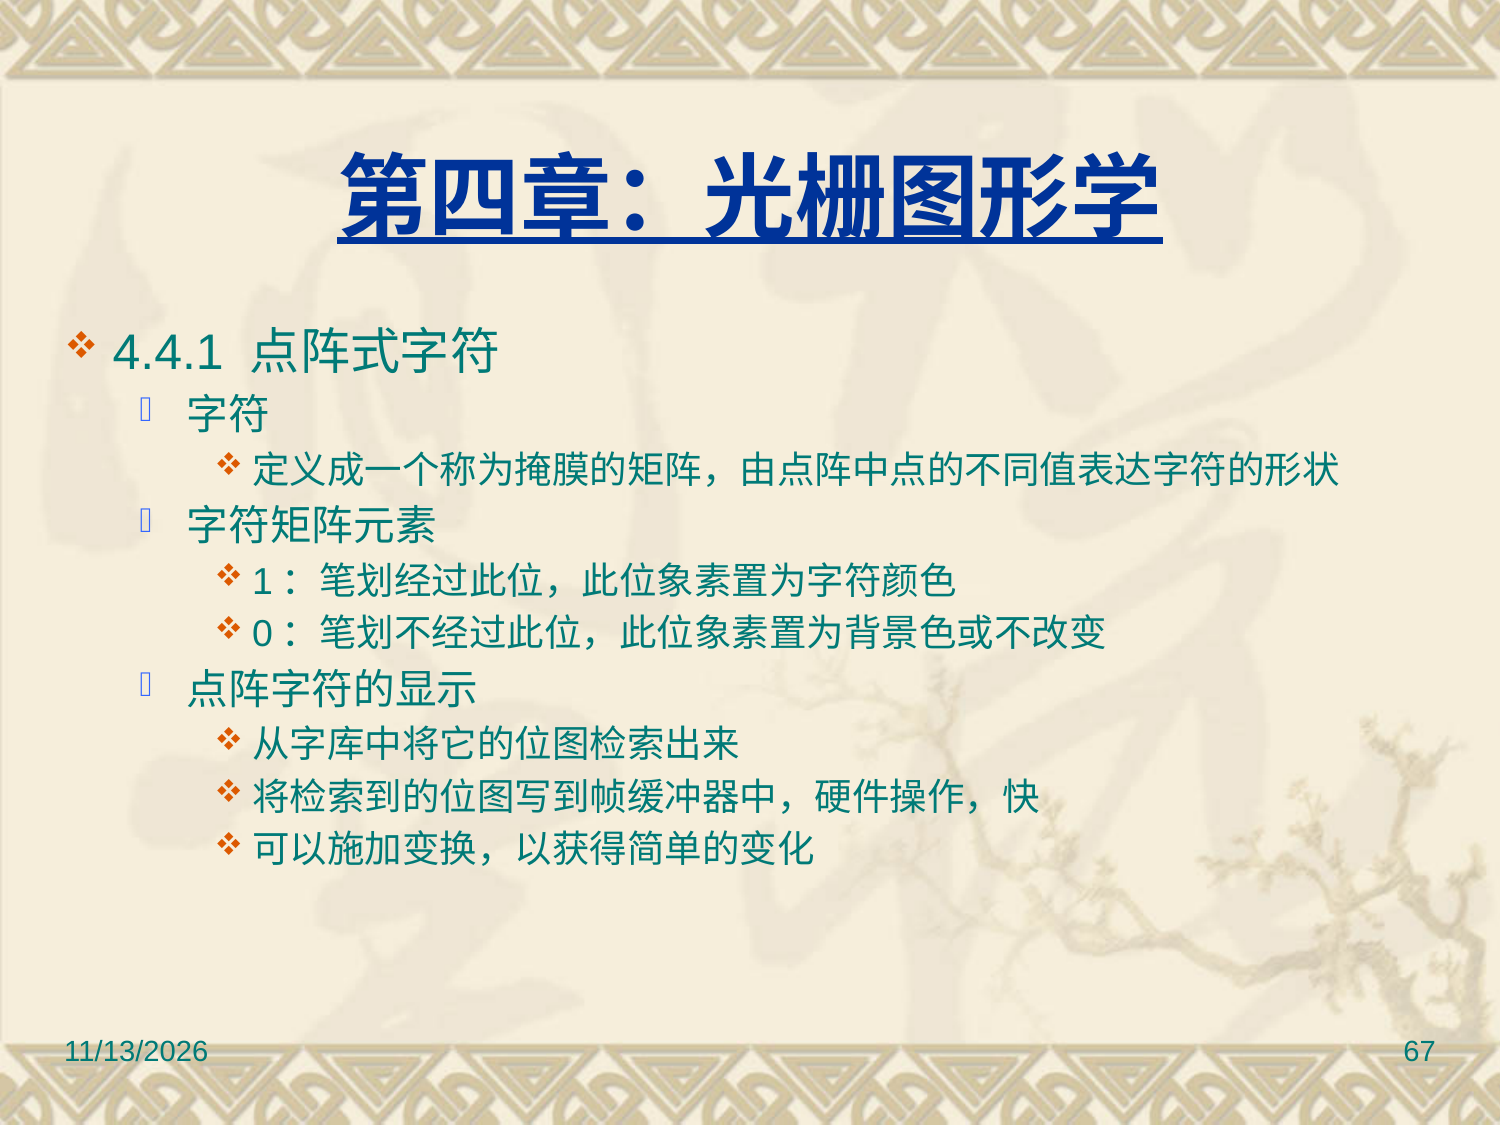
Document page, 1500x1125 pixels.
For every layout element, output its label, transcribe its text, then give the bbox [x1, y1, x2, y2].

title 第四章：光栅图形学 [49, 99, 1451, 288]
picture [0, 0, 1500, 1125]
text_box 12/30/2016 [49, 1024, 425, 1103]
text_box 67 [1074, 1024, 1451, 1103]
list 4.4.1 点阵式字符 字符 定义成一个称为掩膜的矩阵，由点阵中点的不同值表达字符的形状 字符矩阵元素 1：笔划经过此位，此位象素置为字符颜色 0：笔划不经过此位，此位象素置为背景色或不改变 点阵字符的显示 从字库中将它的位图检索出来 将检索到的位图写到帧缓冲器中，硬件操作，快 可以施加变换，以获得简单的变化 [49, 312, 1451, 1001]
